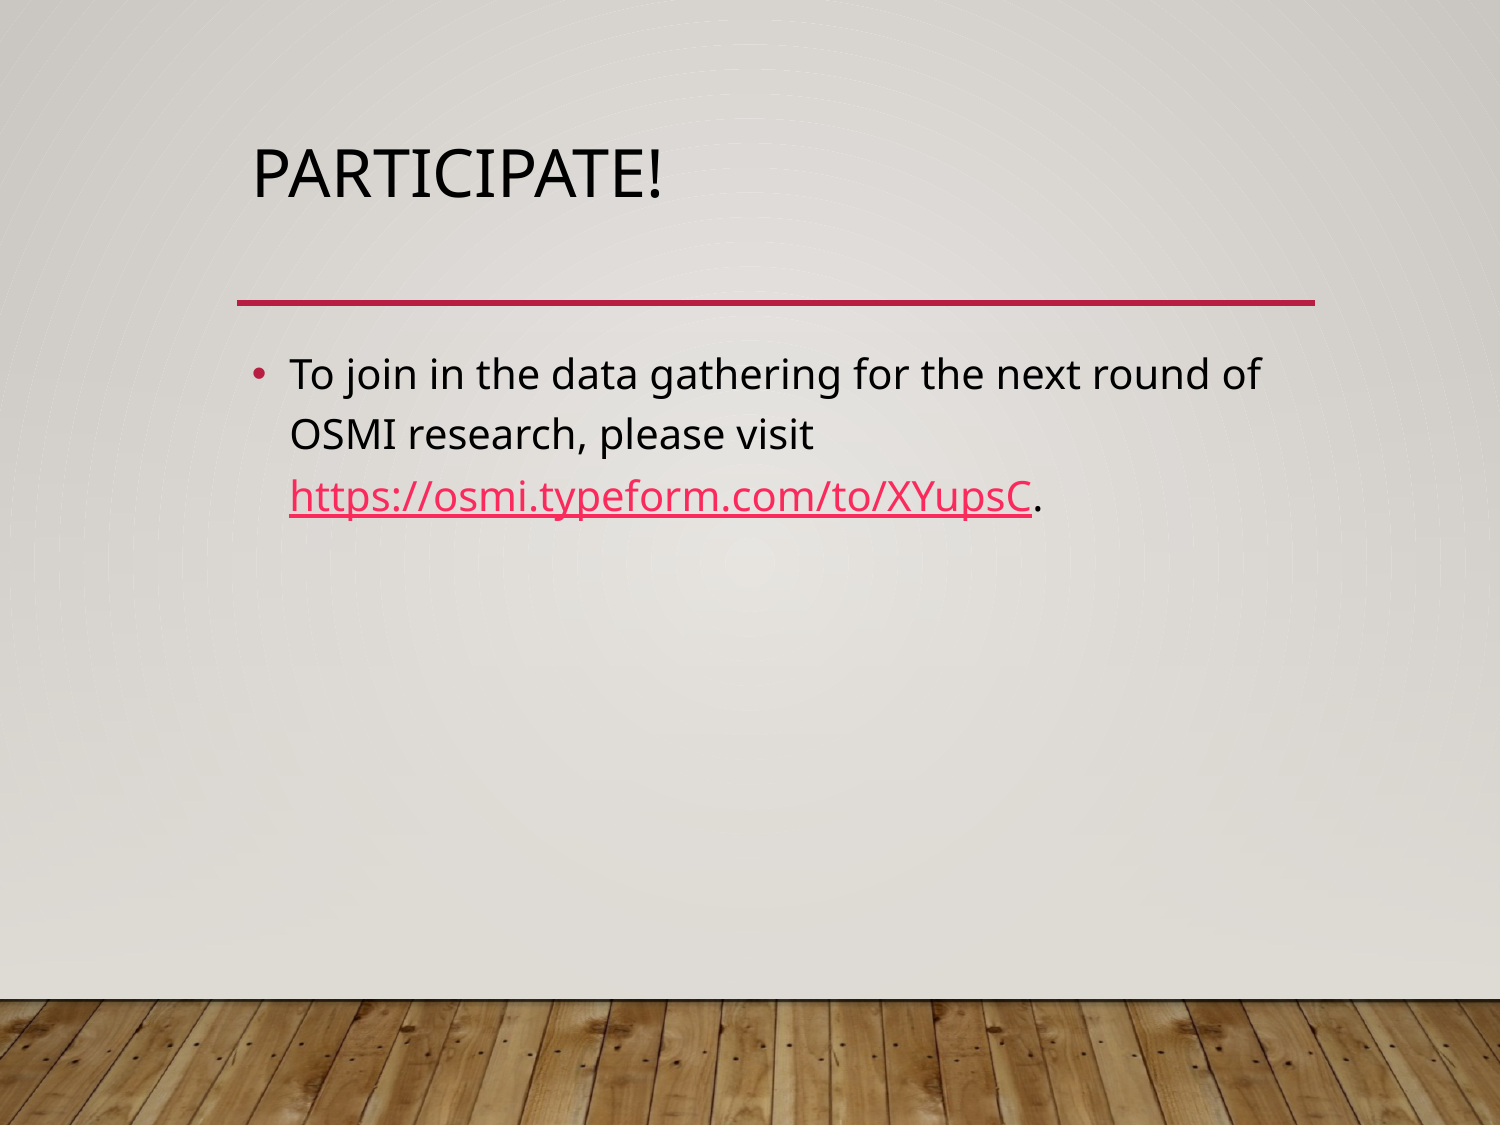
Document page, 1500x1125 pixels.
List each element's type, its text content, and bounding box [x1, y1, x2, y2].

picture [0, 999, 1500, 1125]
title Participate! [236, 131, 1315, 305]
list To join in the data gathering for the next round of OSMI research, please visit https://osmi.typeform.com/to/XYupsC. [236, 330, 1315, 897]
